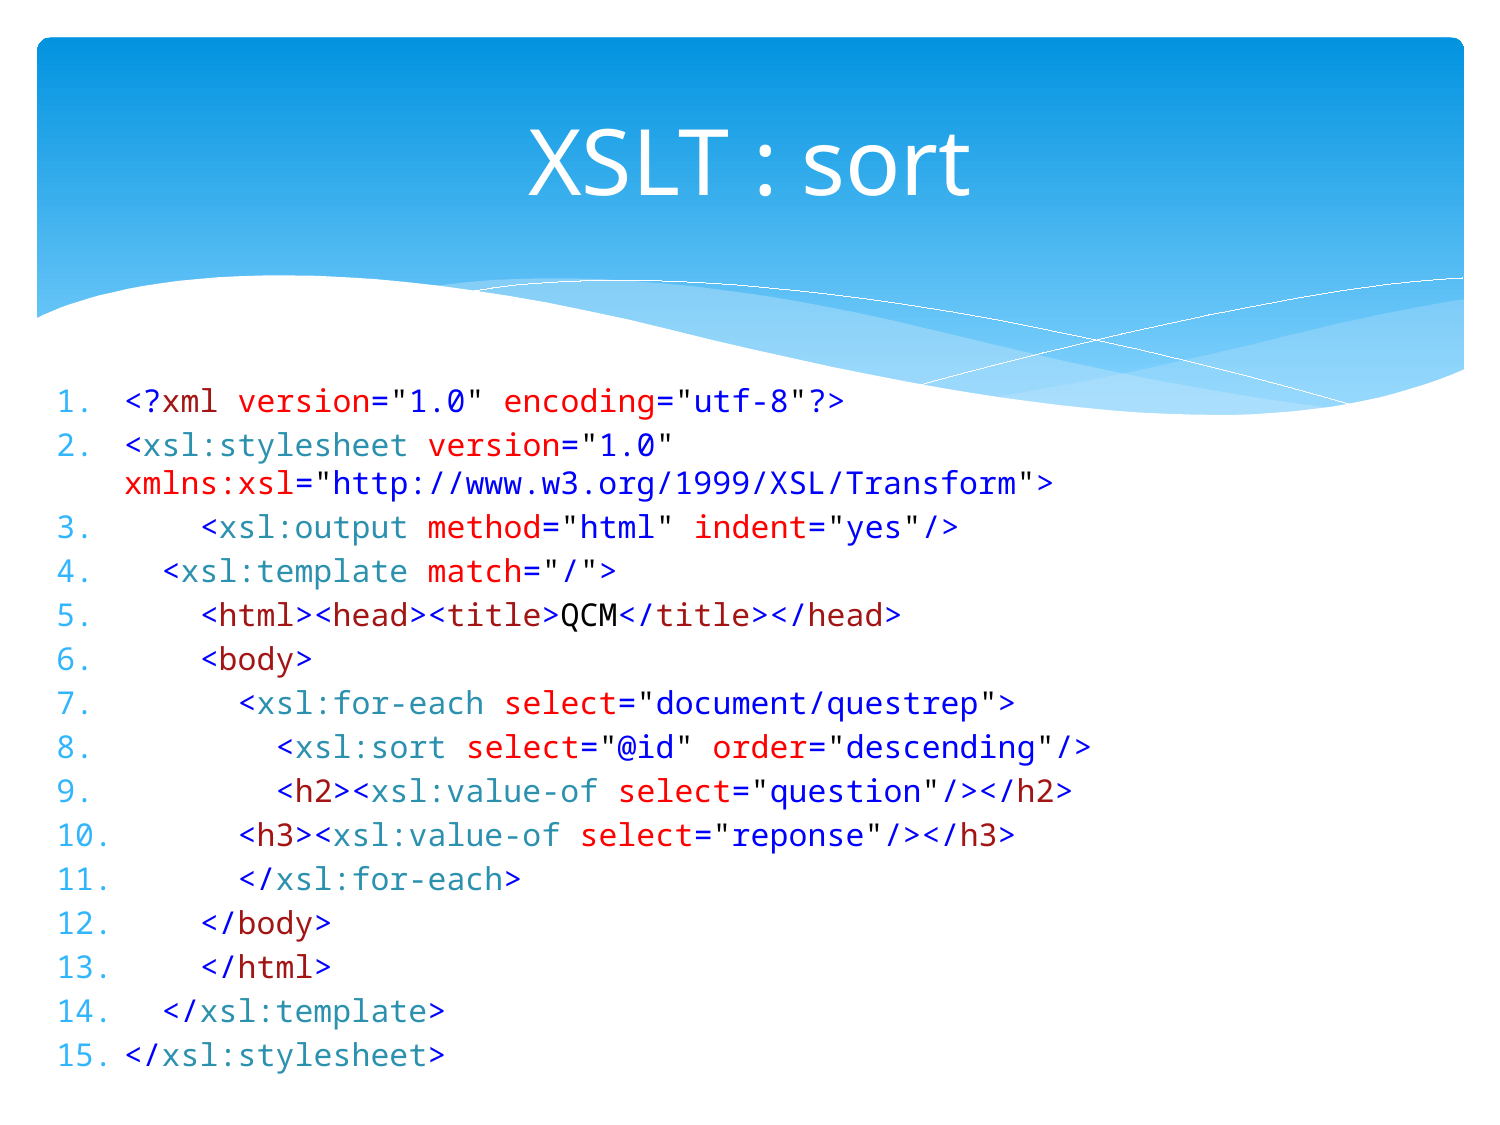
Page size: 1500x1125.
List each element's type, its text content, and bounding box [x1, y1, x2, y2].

title XSLT : sort [75, 55, 1425, 261]
list <?xml version="1.0" encoding="utf-8"?> <xsl:stylesheet version="1.0" xmlns:xsl="http://www.w3.org/1999/XSL/Transform"> <xsl:output method="html" indent="yes"/> <xsl:template match="/"> <html><head><title>QCM</title></head> <body> <xsl:for-each select="document/questrep"> <xsl:sort select="@id" order="descending"/> <h2><xsl:value-of select="question"/></h2> <h3><xsl:value-of select="reponse"/></h3> </xsl:for-each> </body> </html> </xsl:template> </xsl:stylesheet> [41, 373, 1471, 1083]
